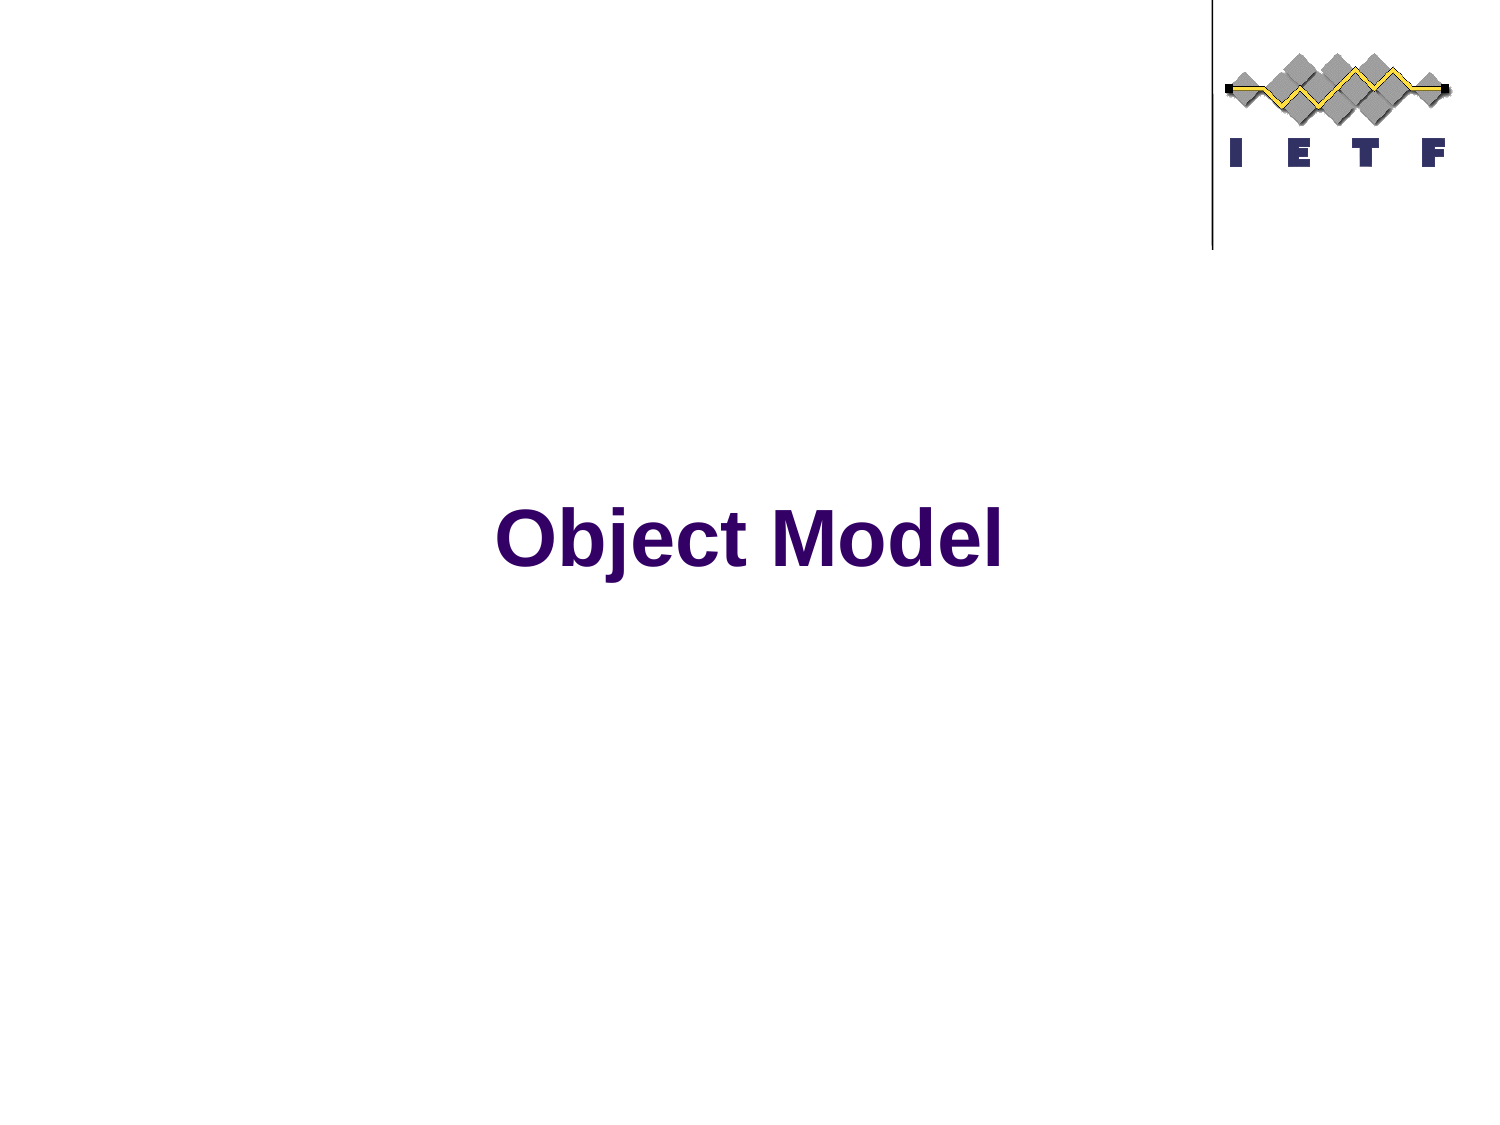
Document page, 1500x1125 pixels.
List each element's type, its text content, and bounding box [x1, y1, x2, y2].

picture [1212, 37, 1463, 181]
title Object Model [112, 349, 1388, 591]
